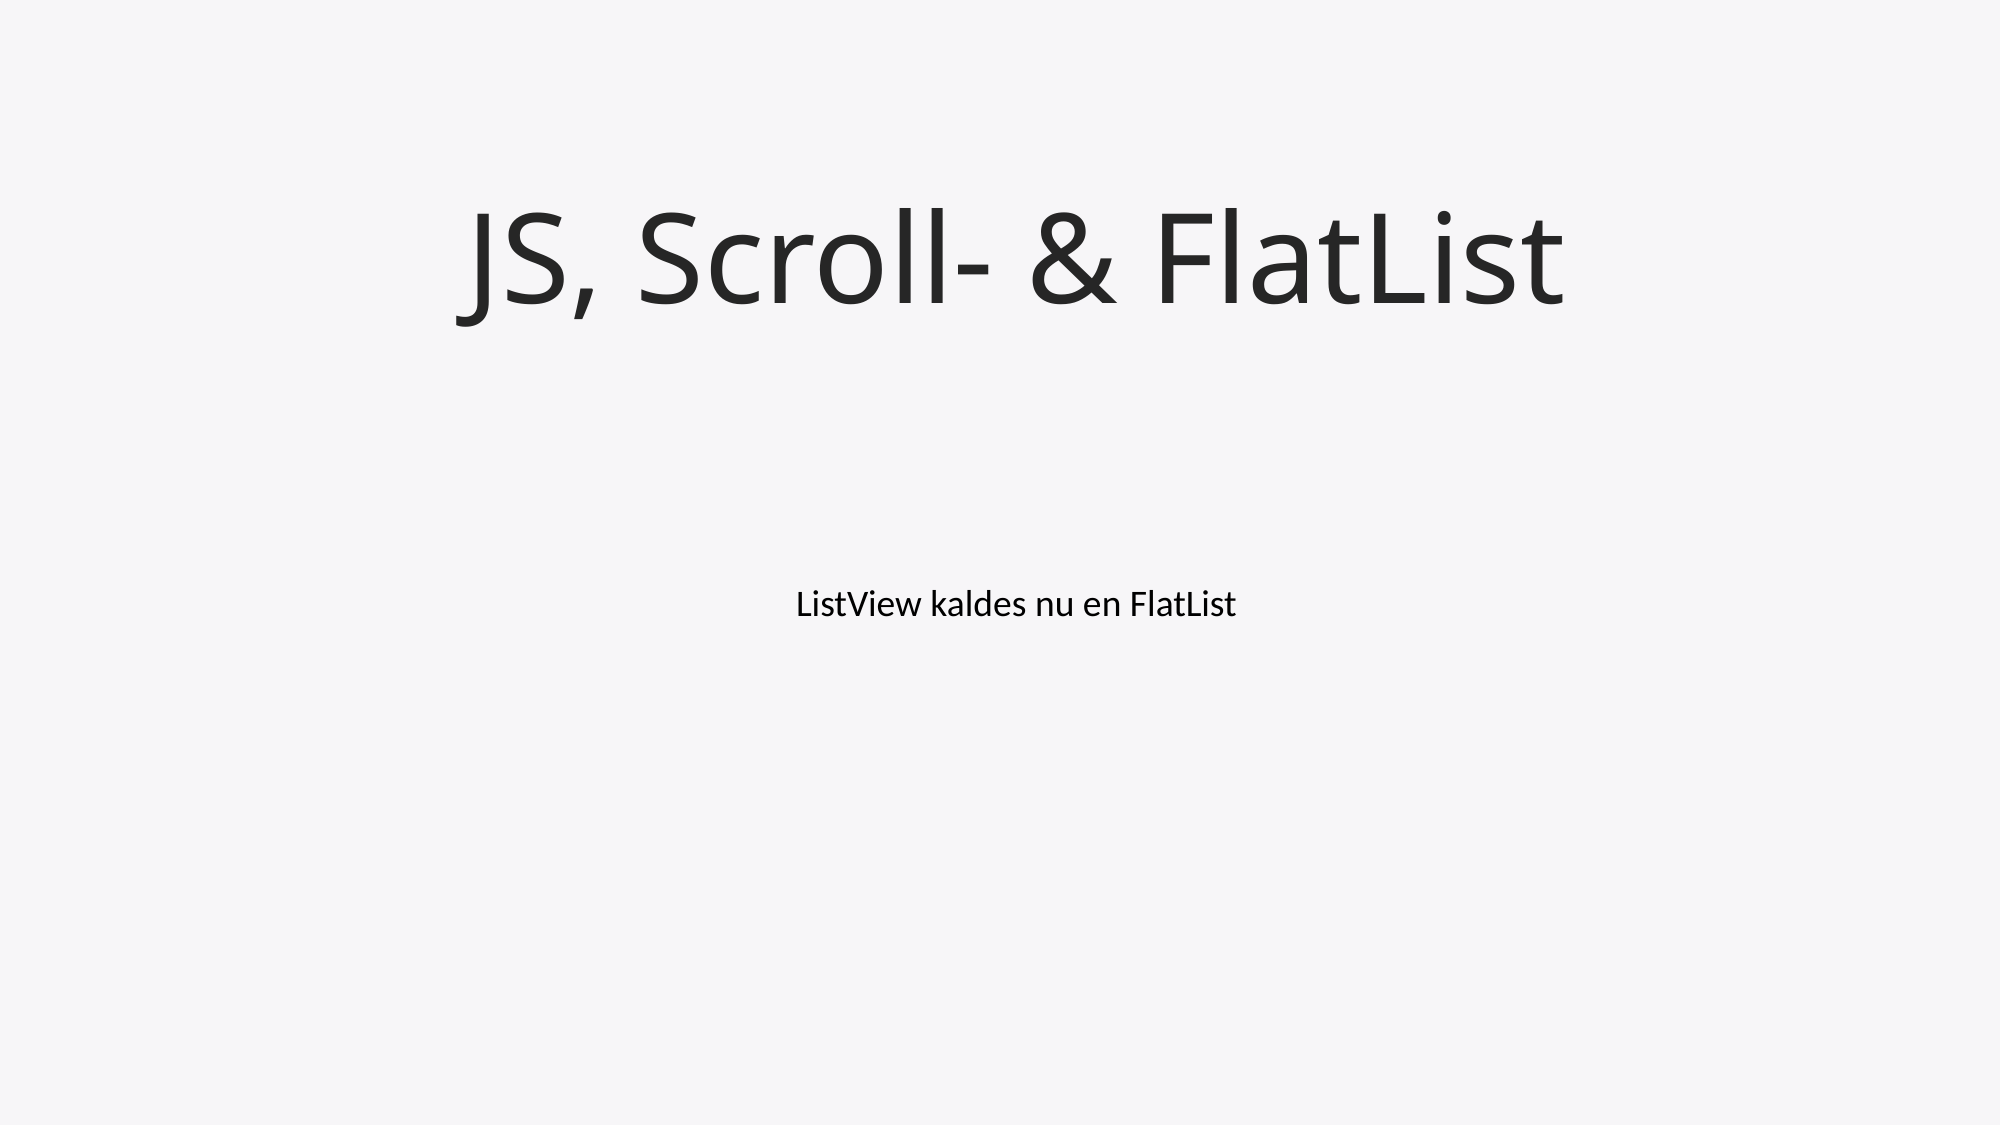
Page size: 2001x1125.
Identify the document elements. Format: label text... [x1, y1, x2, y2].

text_box ListView kaldes nu en FlatList [781, 572, 1253, 632]
title JS, Scroll- & FlatList [246, 171, 1788, 339]
